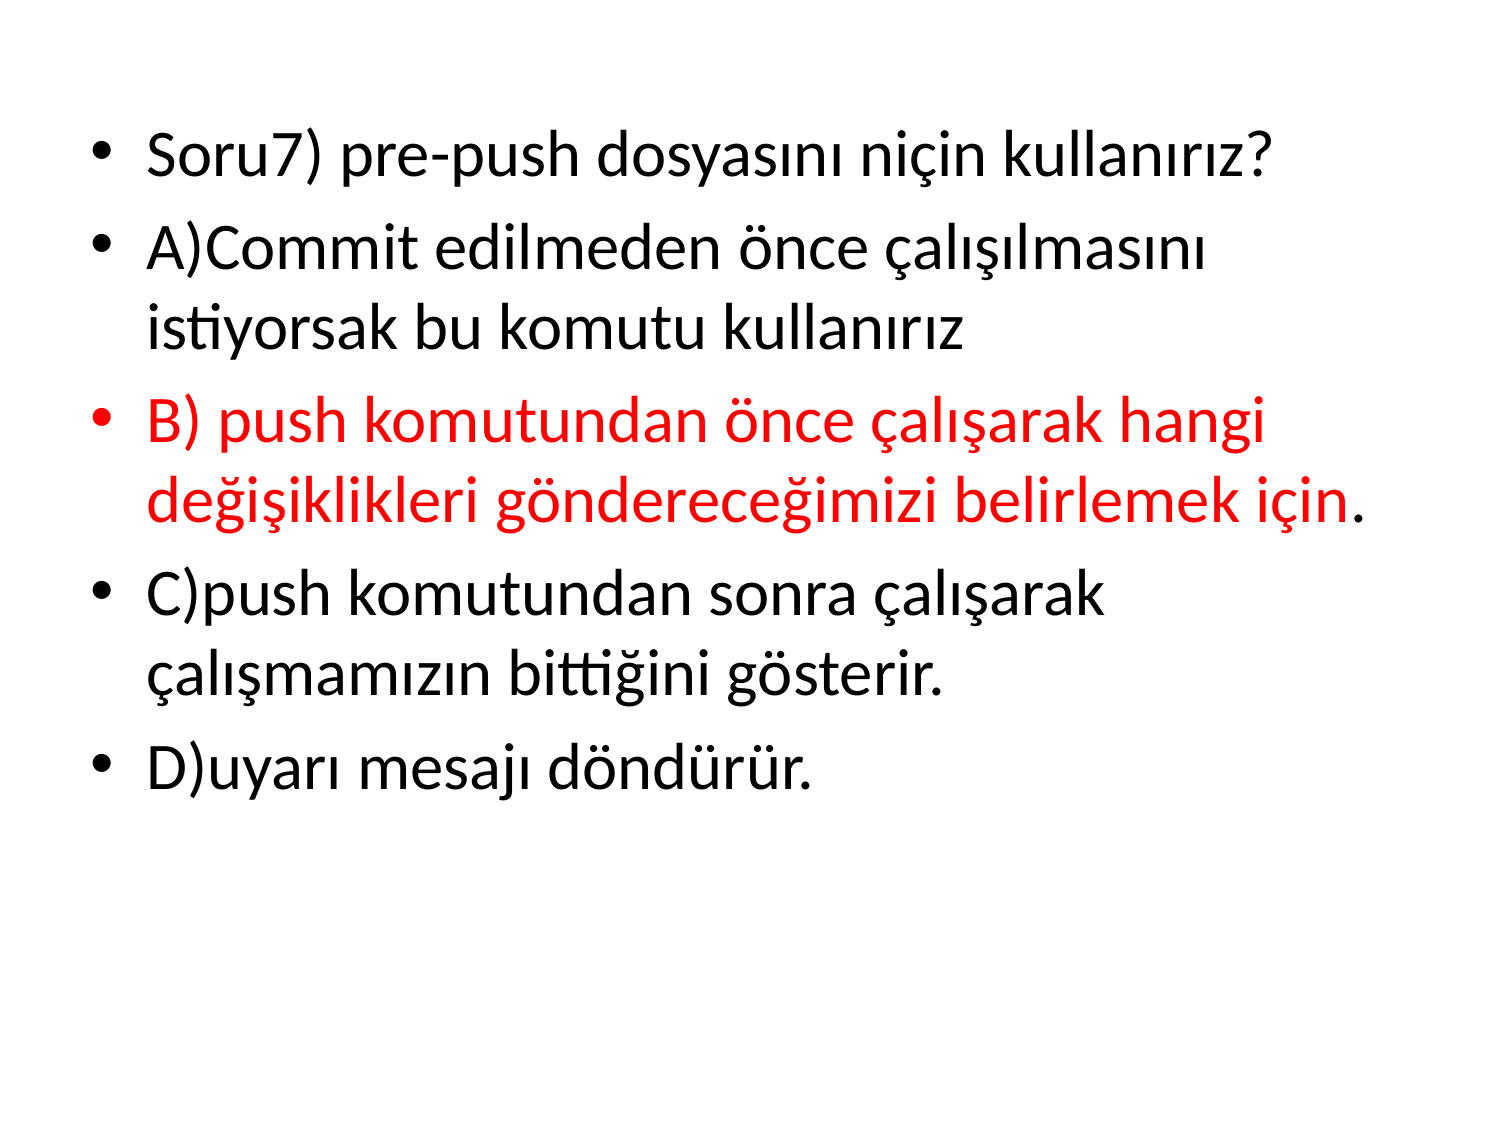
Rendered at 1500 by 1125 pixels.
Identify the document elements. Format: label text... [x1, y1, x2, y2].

list Soru7) pre-push dosyasını niçin kullanırız? A)Commit edilmeden önce çalışılmasını istiyorsak bu komutu kullanırız B) push komutundan önce çalışarak hangi değişiklikleri göndereceğimizi belirlemek için. C)push komutundan sonra çalışarak çalışmamızın bittiğini gösterir. D)uyarı mesajı döndürür. [75, 101, 1425, 1005]
